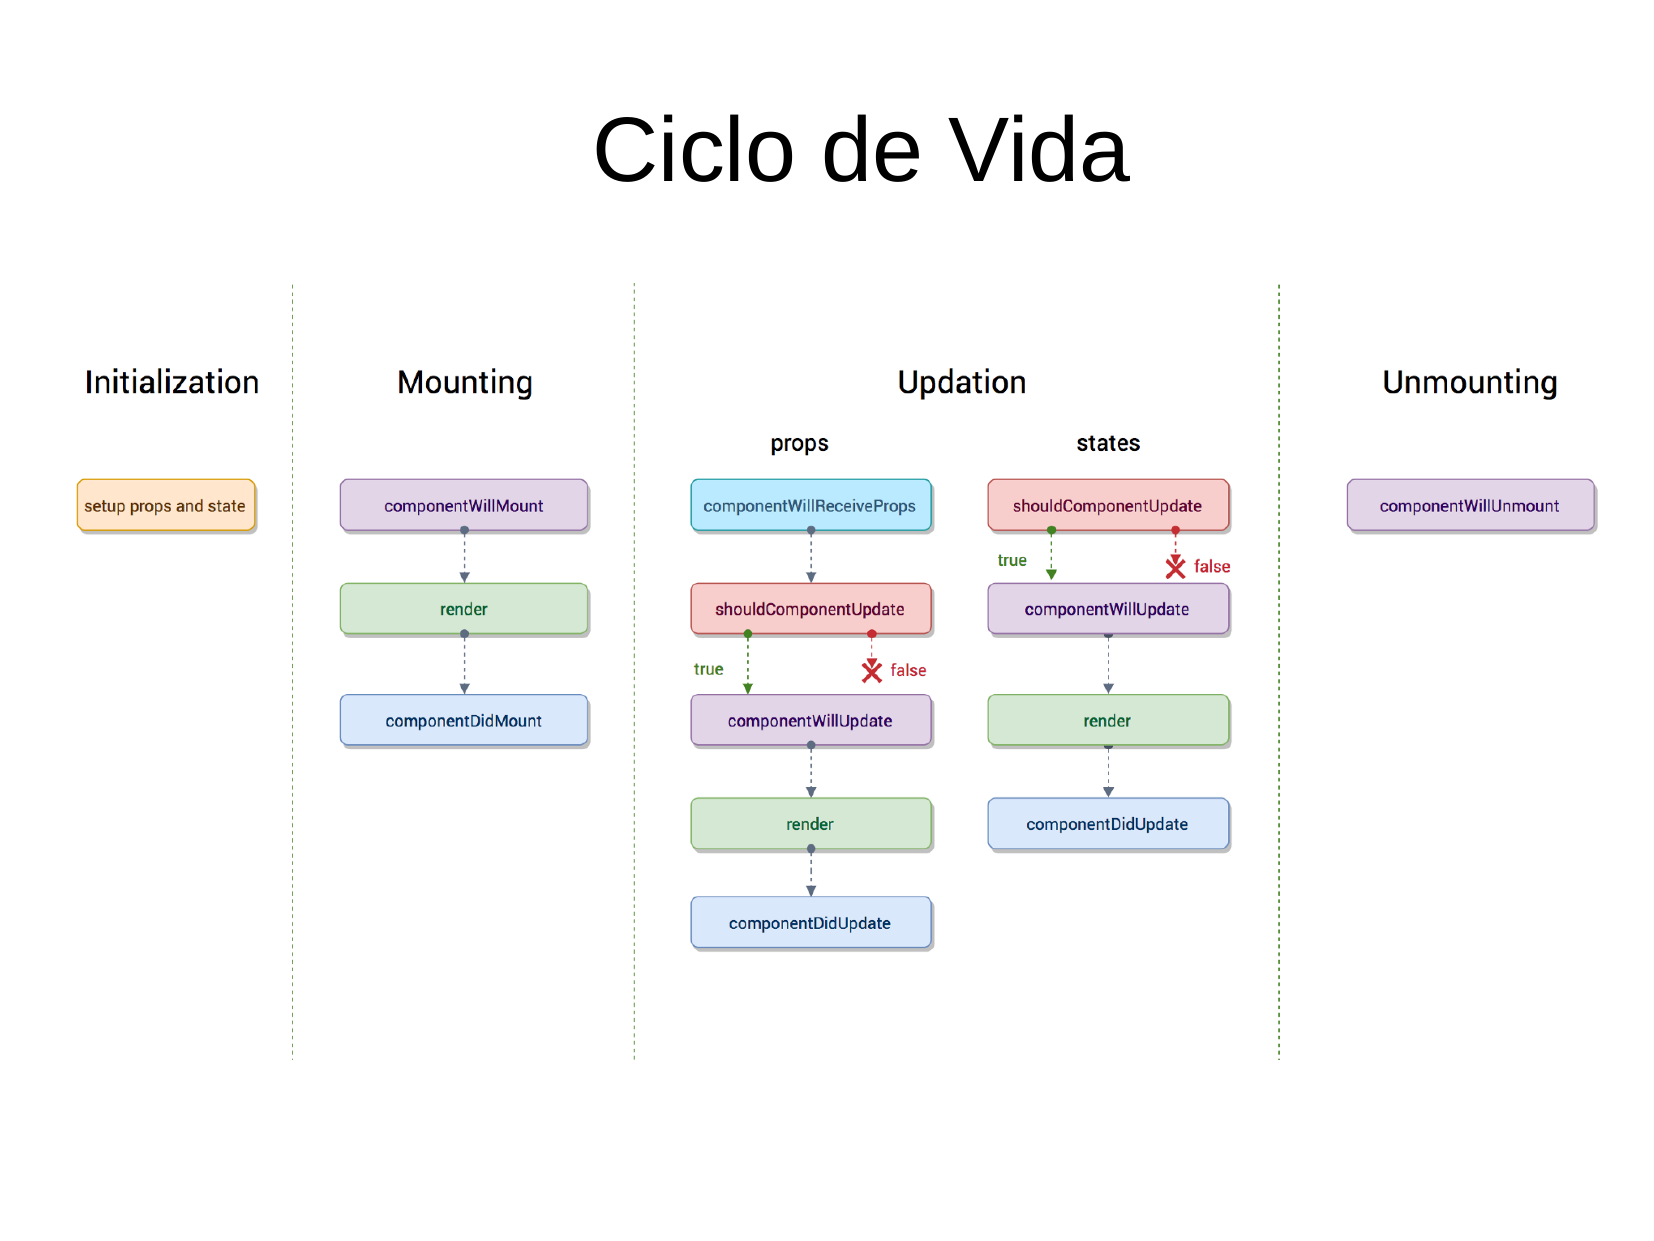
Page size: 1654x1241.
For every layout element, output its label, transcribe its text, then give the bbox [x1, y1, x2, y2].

picture [0, 283, 1654, 1060]
text_box Ciclo de Vida [188, 82, 1536, 237]
